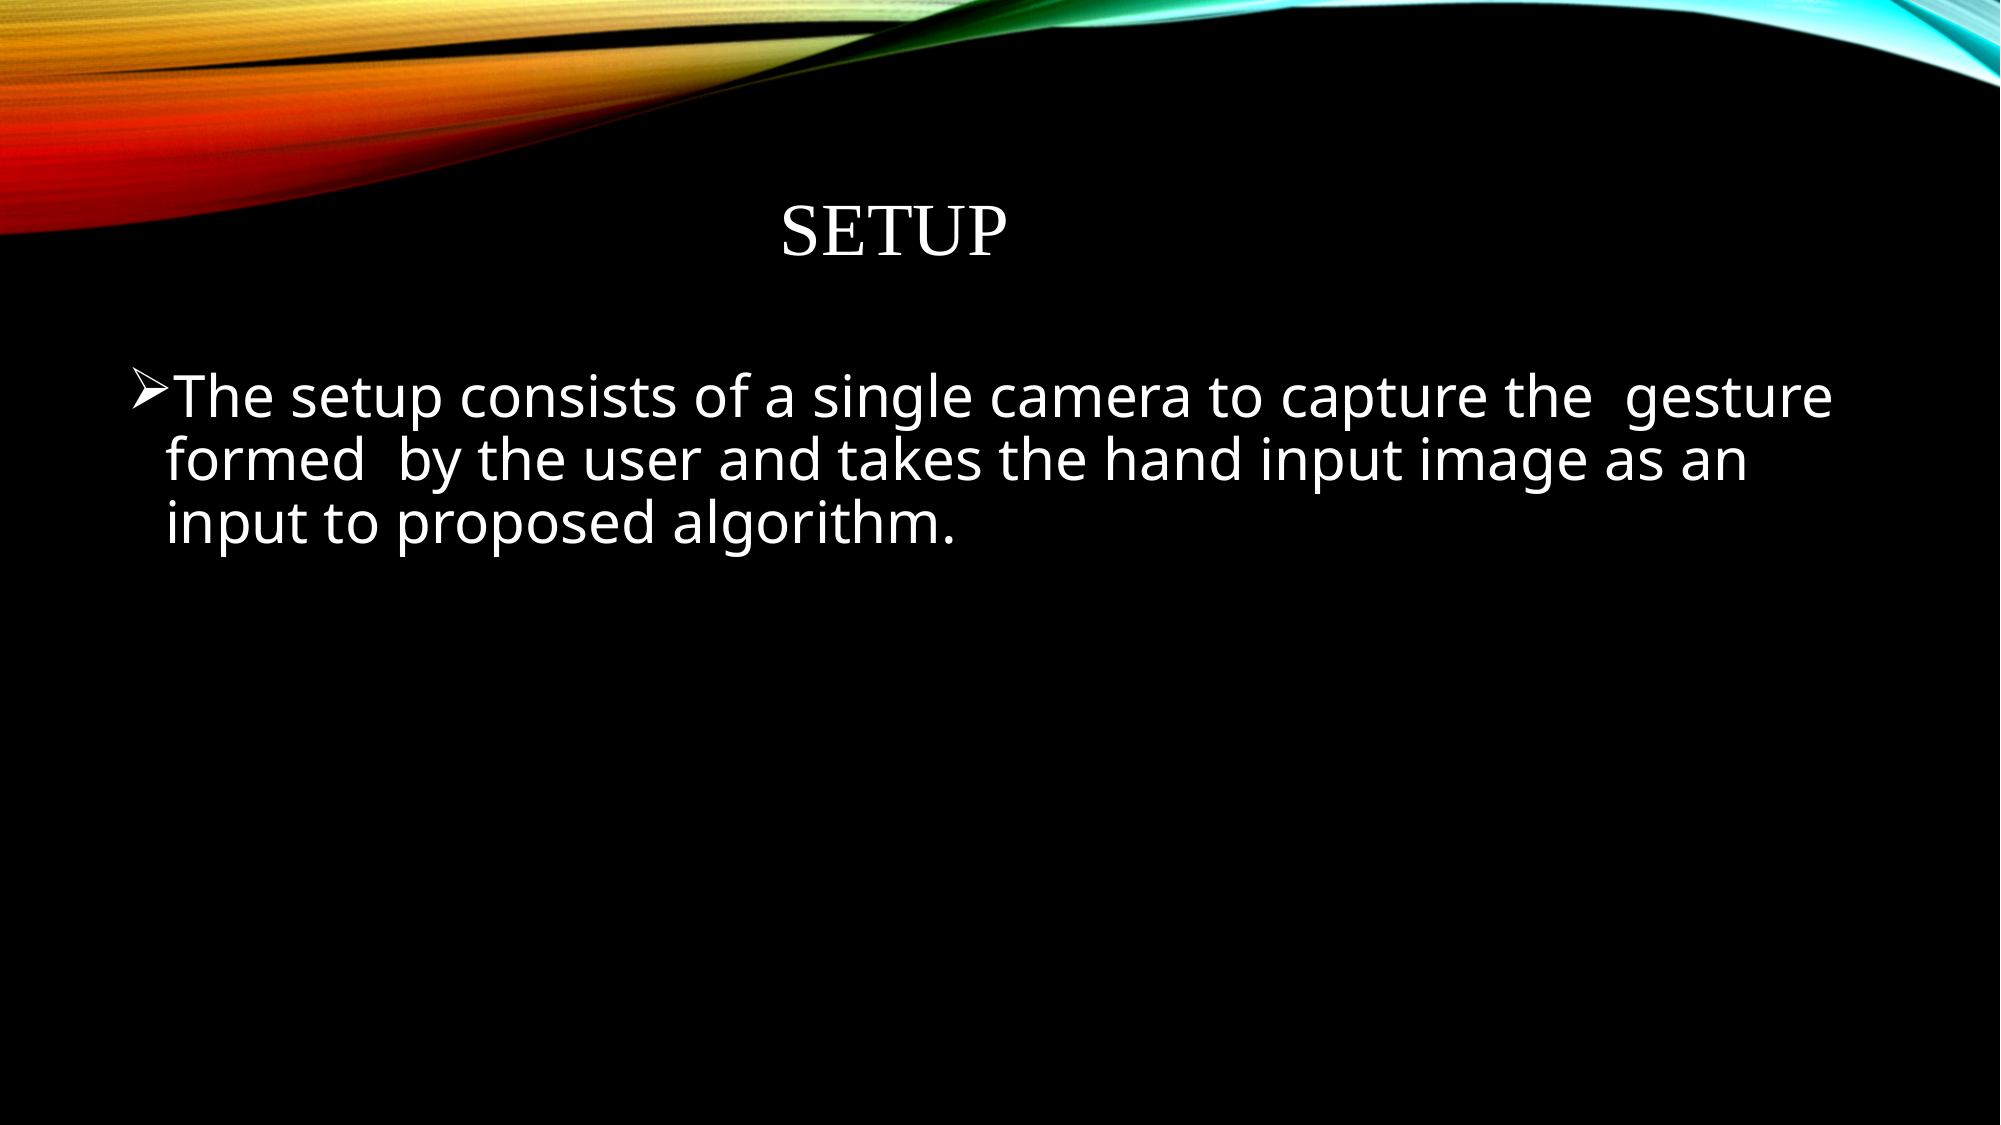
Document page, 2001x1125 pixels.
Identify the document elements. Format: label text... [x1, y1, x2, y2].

title setup [734, 125, 1024, 338]
list The setup consists of a single camera to capture the gesture formed by the user and takes the hand input image as an input to proposed algorithm. [112, 360, 1888, 1021]
picture [0, 0, 2000, 237]
